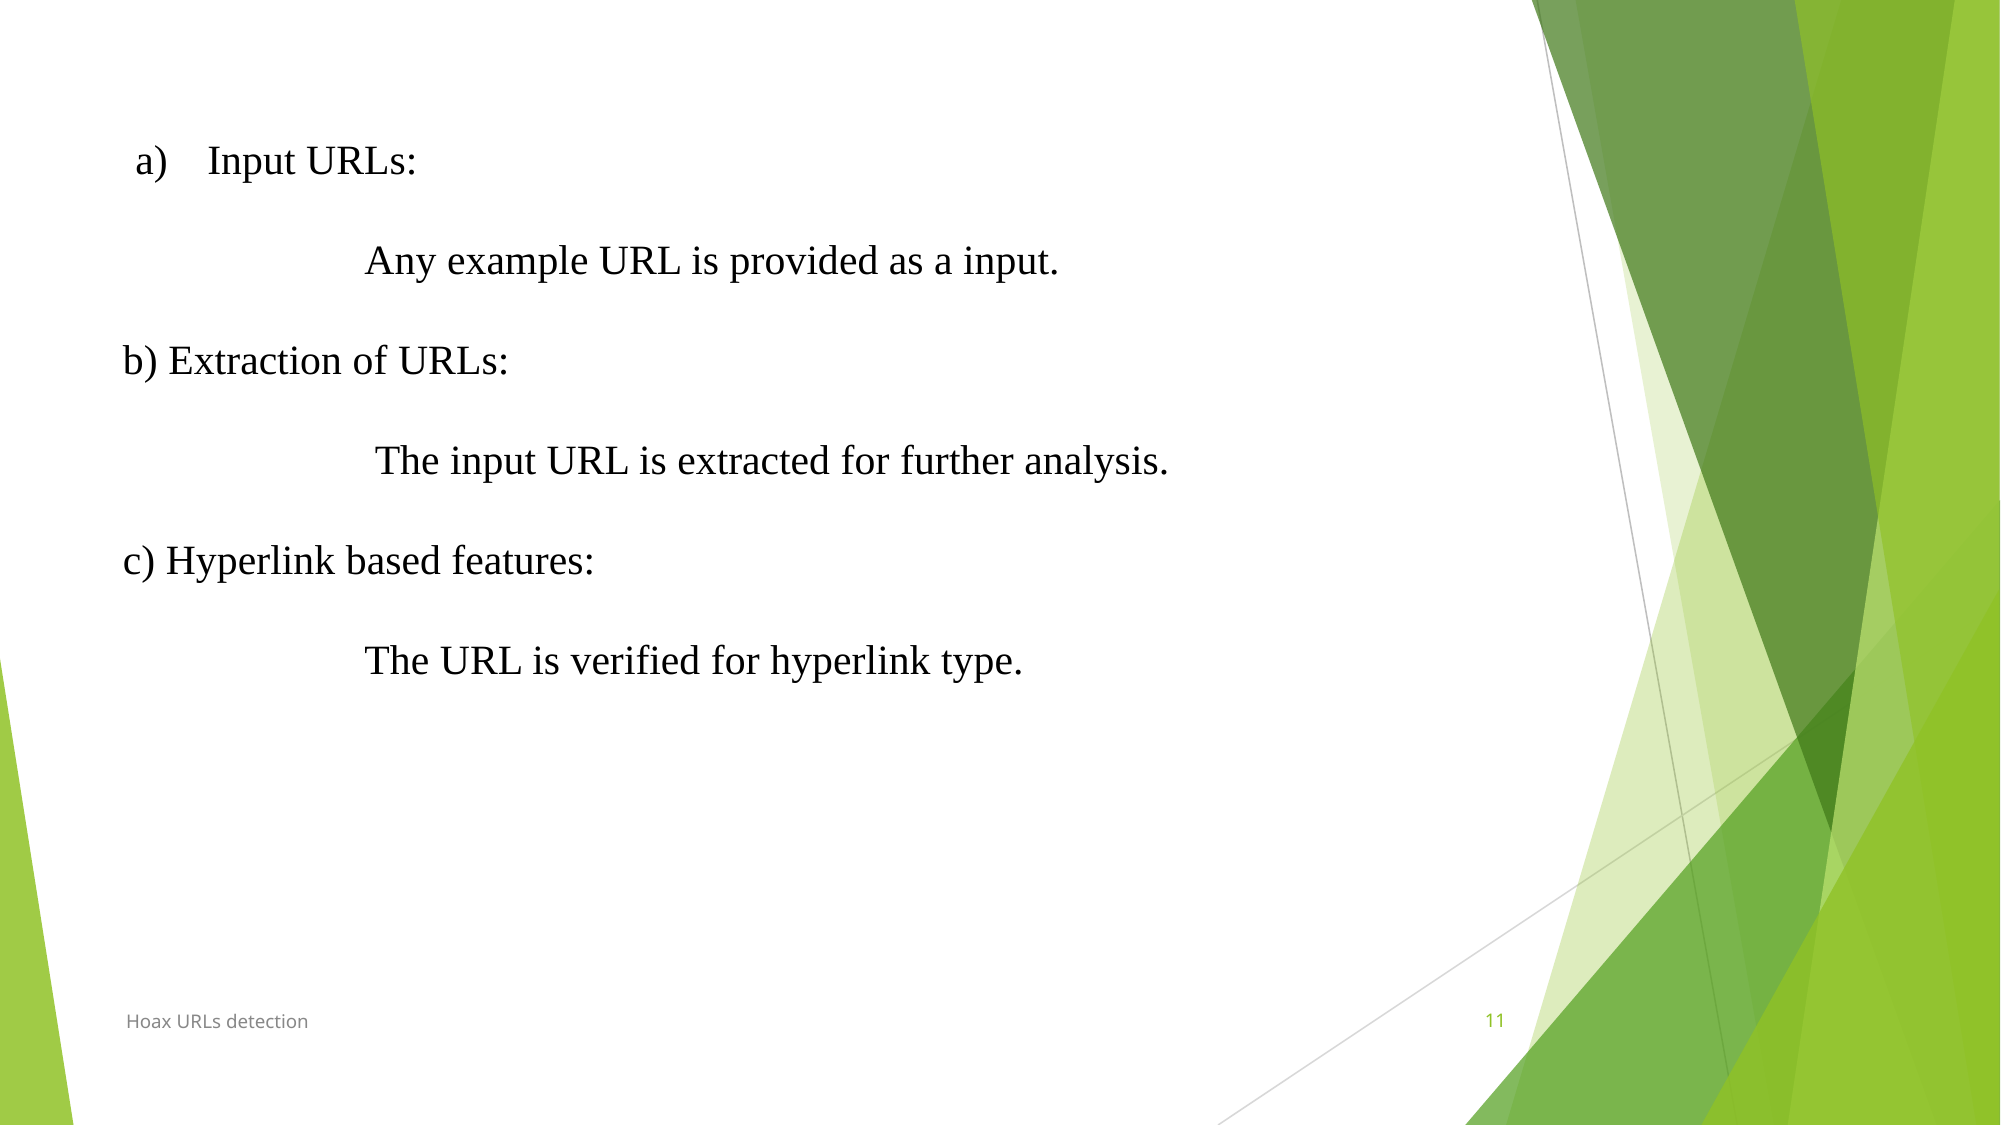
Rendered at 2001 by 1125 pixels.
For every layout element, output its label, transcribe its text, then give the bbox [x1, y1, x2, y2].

slide_number 11 [1409, 991, 1522, 1051]
footer Hoax URLs detection [111, 991, 1145, 1051]
text_box Input URLs: Any example URL is provided as a input. b) Extraction of URLs: The input URL is extracted for further analysis. c) Hyperlink based features: The URL is verified for hyperlink type. [107, 125, 1602, 691]
